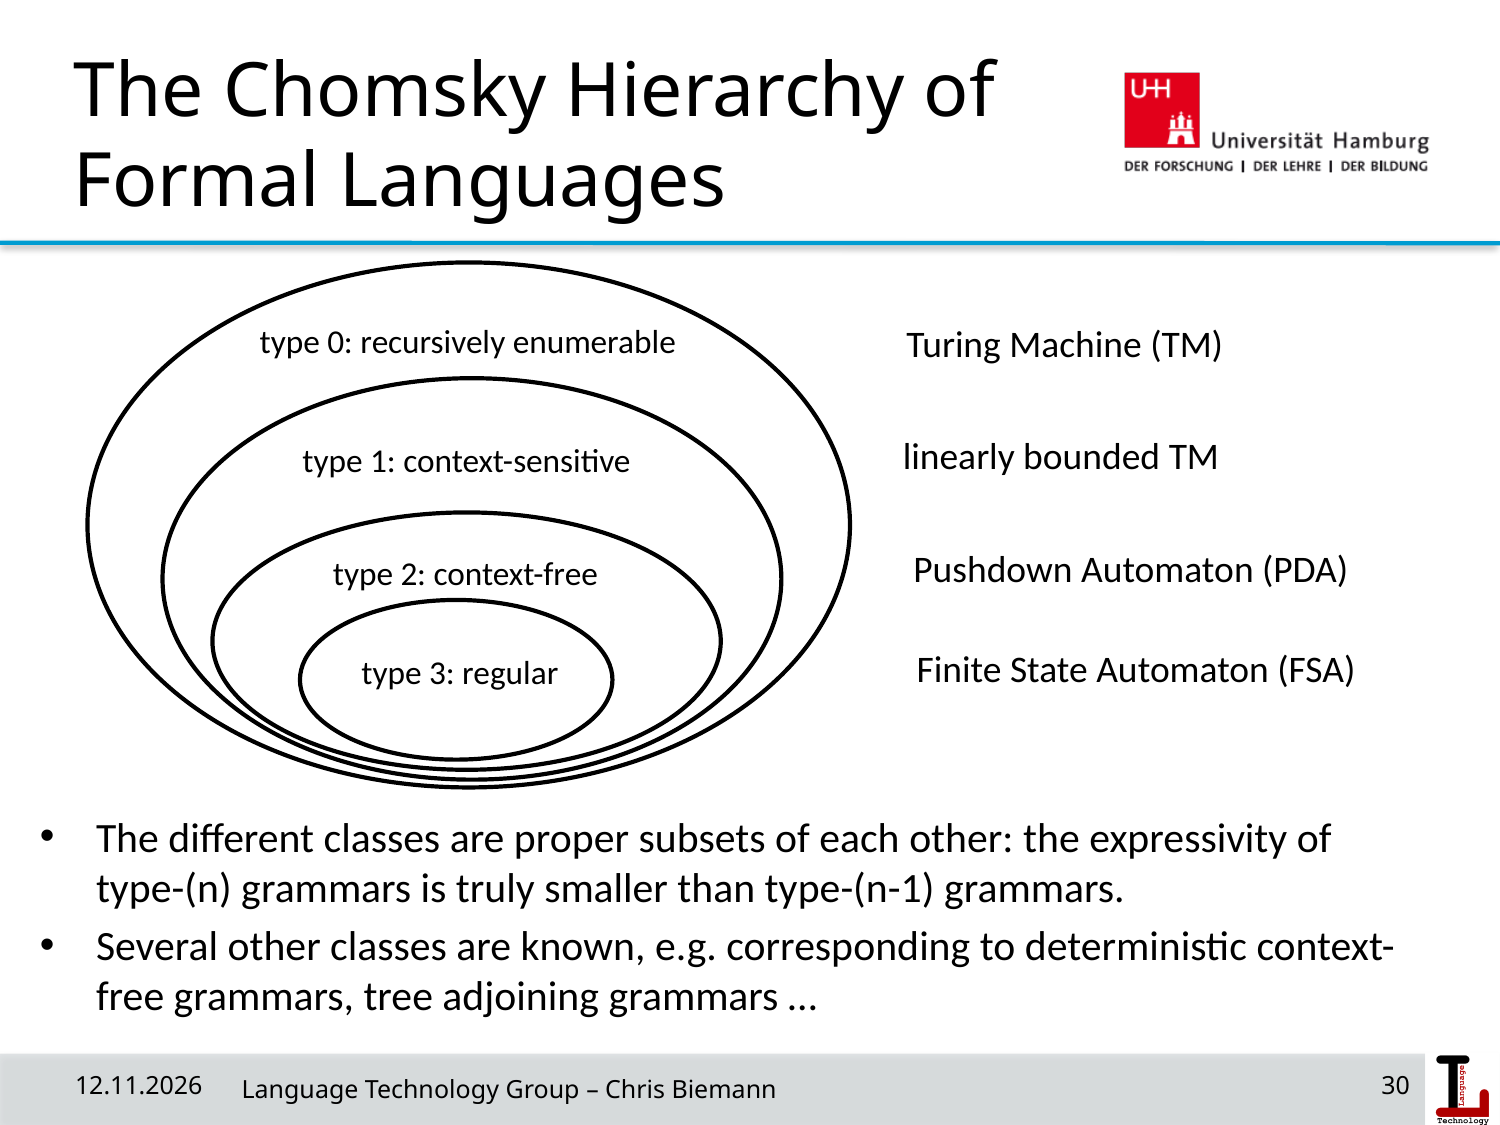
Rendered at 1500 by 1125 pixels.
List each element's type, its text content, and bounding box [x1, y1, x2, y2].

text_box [87, 262, 851, 788]
text_box Pushdown Automaton (PDA) [898, 537, 1364, 598]
slide_number 30 [1196, 1056, 1425, 1117]
picture [1425, 1052, 1500, 1125]
text_box Language Technology Group – Chris Biemann [235, 1058, 978, 1119]
text_box Finite State Automaton (FSA) [901, 637, 1371, 698]
text_box linearly bounded TM [888, 424, 1235, 485]
text_box 31/03/19 [74, 1056, 224, 1117]
title The Chomsky Hierarchy of Formal Languages [58, 34, 1187, 172]
text_box Turing Machine (TM) [891, 312, 1239, 373]
list The different classes are proper subsets of each other: the expressivity of type-(n) grammars is truly smaller than type-(n-1) grammars. Several other classes are known, e.g. corresponding to deterministic context-free grammars, tree adjoining grammars … [24, 803, 1443, 950]
